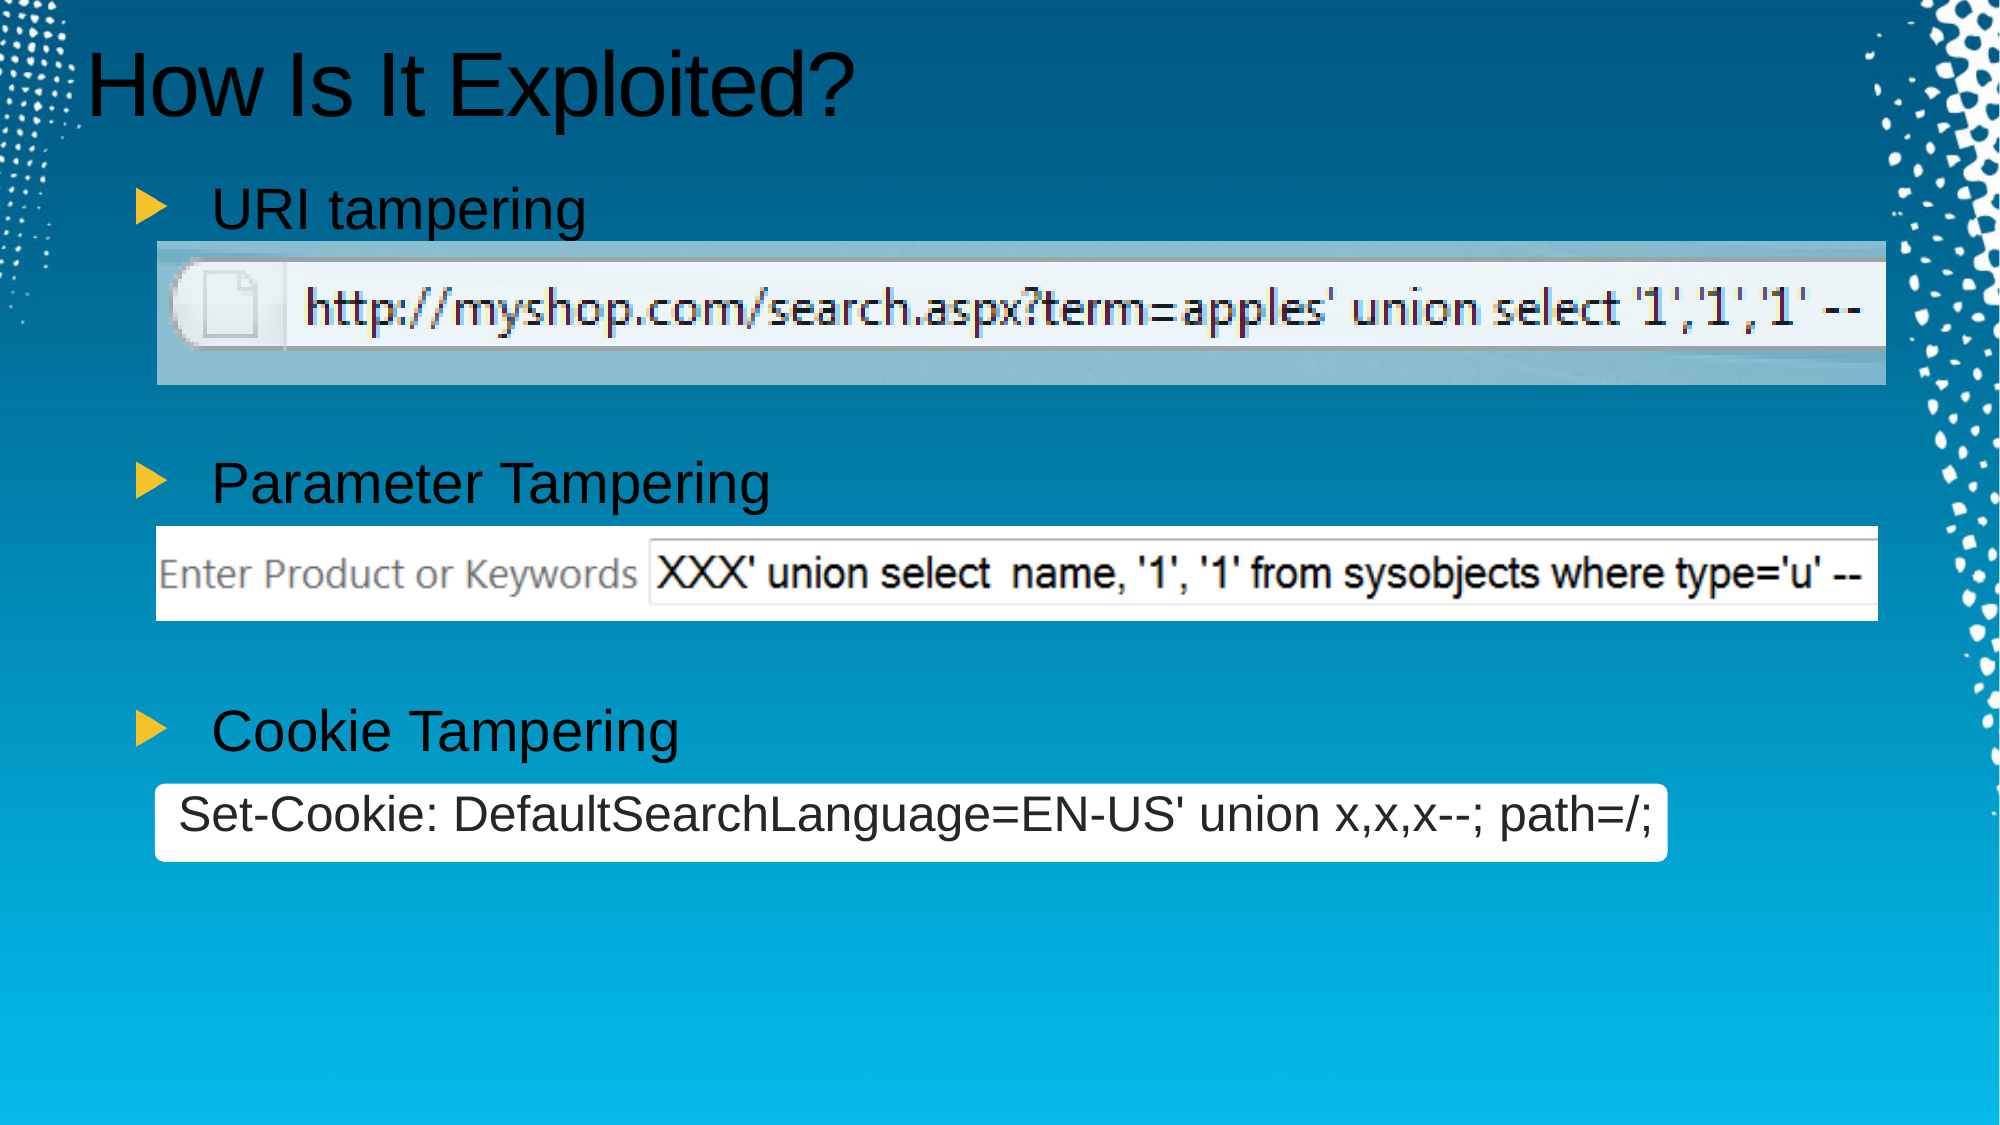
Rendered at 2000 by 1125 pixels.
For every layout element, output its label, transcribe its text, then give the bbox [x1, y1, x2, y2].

picture [1958, 445, 1968, 460]
picture [58, 32, 66, 41]
picture [1900, 240, 1912, 254]
picture [45, 16, 55, 24]
picture [1935, 177, 1945, 189]
picture [1963, 535, 1977, 550]
picture [41, 59, 48, 67]
picture [1919, 367, 1930, 378]
picture [1991, 747, 2000, 765]
picture [1946, 155, 1961, 167]
picture [56, 47, 64, 55]
picture [26, 57, 34, 68]
picture [0, 24, 9, 33]
picture [1963, 589, 1976, 607]
picture [1968, 481, 1978, 492]
picture [1970, 426, 1980, 436]
picture [1935, 431, 1946, 449]
picture [1921, 0, 1934, 8]
picture [10, 69, 17, 78]
picture [13, 41, 25, 49]
picture [9, 84, 15, 91]
picture [1978, 517, 1987, 527]
picture [1990, 492, 2000, 505]
picture [1988, 547, 2000, 561]
picture [1920, 257, 1932, 264]
picture [1922, 200, 1934, 207]
picture [18, 0, 29, 6]
picture [1988, 691, 2000, 709]
picture [29, 27, 38, 38]
picture [43, 42, 49, 53]
picture [1994, 382, 2000, 391]
picture [1963, 335, 1972, 344]
picture [1915, 109, 1924, 119]
picture [1929, 27, 1945, 45]
picture [1925, 141, 1935, 155]
picture [1911, 223, 1918, 230]
picture [1926, 344, 1939, 358]
picture [137, 463, 165, 497]
picture [1932, 235, 1943, 241]
picture [1889, 152, 1901, 166]
picture [1946, 525, 1956, 533]
picture [17, 129, 23, 136]
picture [1960, 392, 1970, 403]
picture [1928, 399, 1939, 415]
picture [16, 22, 23, 34]
picture [30, 14, 40, 23]
picture [1972, 312, 1985, 322]
picture [1974, 683, 1985, 694]
picture [16, 143, 21, 151]
picture [11, 55, 21, 64]
picture [28, 42, 36, 53]
picture [1969, 625, 1985, 642]
picture [54, 76, 60, 83]
picture [1952, 502, 1967, 516]
picture [1957, 187, 1971, 200]
picture [1925, 87, 1941, 99]
picture [1945, 213, 1955, 220]
picture [18, 13, 26, 19]
picture [1948, 413, 1958, 424]
picture [38, 74, 47, 80]
picture [0, 40, 9, 45]
picture [1914, 308, 1929, 326]
picture [1941, 324, 1952, 332]
picture [1963, 278, 1976, 291]
picture [1992, 438, 2000, 448]
picture [6, 97, 12, 105]
picture [1979, 657, 1995, 676]
picture [33, 116, 40, 124]
picture [1942, 465, 1958, 483]
picture [1935, 0, 2000, 306]
picture [1995, 582, 2000, 595]
picture [1942, 269, 1953, 276]
picture [157, 527, 1877, 620]
picture [137, 711, 165, 745]
picture [1980, 460, 1987, 469]
picture [47, 0, 57, 10]
picture [1972, 570, 1986, 583]
picture [1984, 349, 1992, 357]
picture [34, 101, 43, 111]
picture [0, 155, 5, 163]
picture [31, 131, 37, 138]
picture [1991, 637, 2000, 652]
picture [42, 31, 53, 39]
picture [1950, 359, 1960, 366]
title How Is It Exploited? [85, 37, 1914, 138]
picture [1938, 122, 1950, 133]
picture [33, 88, 42, 97]
picture [1914, 164, 1923, 177]
picture [1930, 291, 1941, 297]
picture [33, 0, 42, 10]
picture [55, 62, 62, 69]
picture [1935, 379, 1948, 391]
picture [1955, 246, 1965, 256]
picture [1982, 714, 1993, 729]
picture [3, 10, 11, 18]
picture [1981, 604, 2000, 620]
picture [1993, 321, 2000, 339]
list URI tampering Parameter Tampering Cookie Tampering Set-Cookie: DefaultSearchLanguage=EN-US' union x,x,x--; path=/; [136, 161, 1836, 1029]
picture [137, 189, 165, 223]
picture [1953, 301, 1962, 312]
picture [158, 240, 1885, 384]
picture [1892, 212, 1902, 216]
picture [1909, 274, 1920, 291]
picture [24, 72, 32, 79]
picture [1898, 188, 1912, 198]
picture [1973, 368, 1982, 380]
picture [1955, 557, 1965, 573]
picture [1983, 404, 1992, 414]
